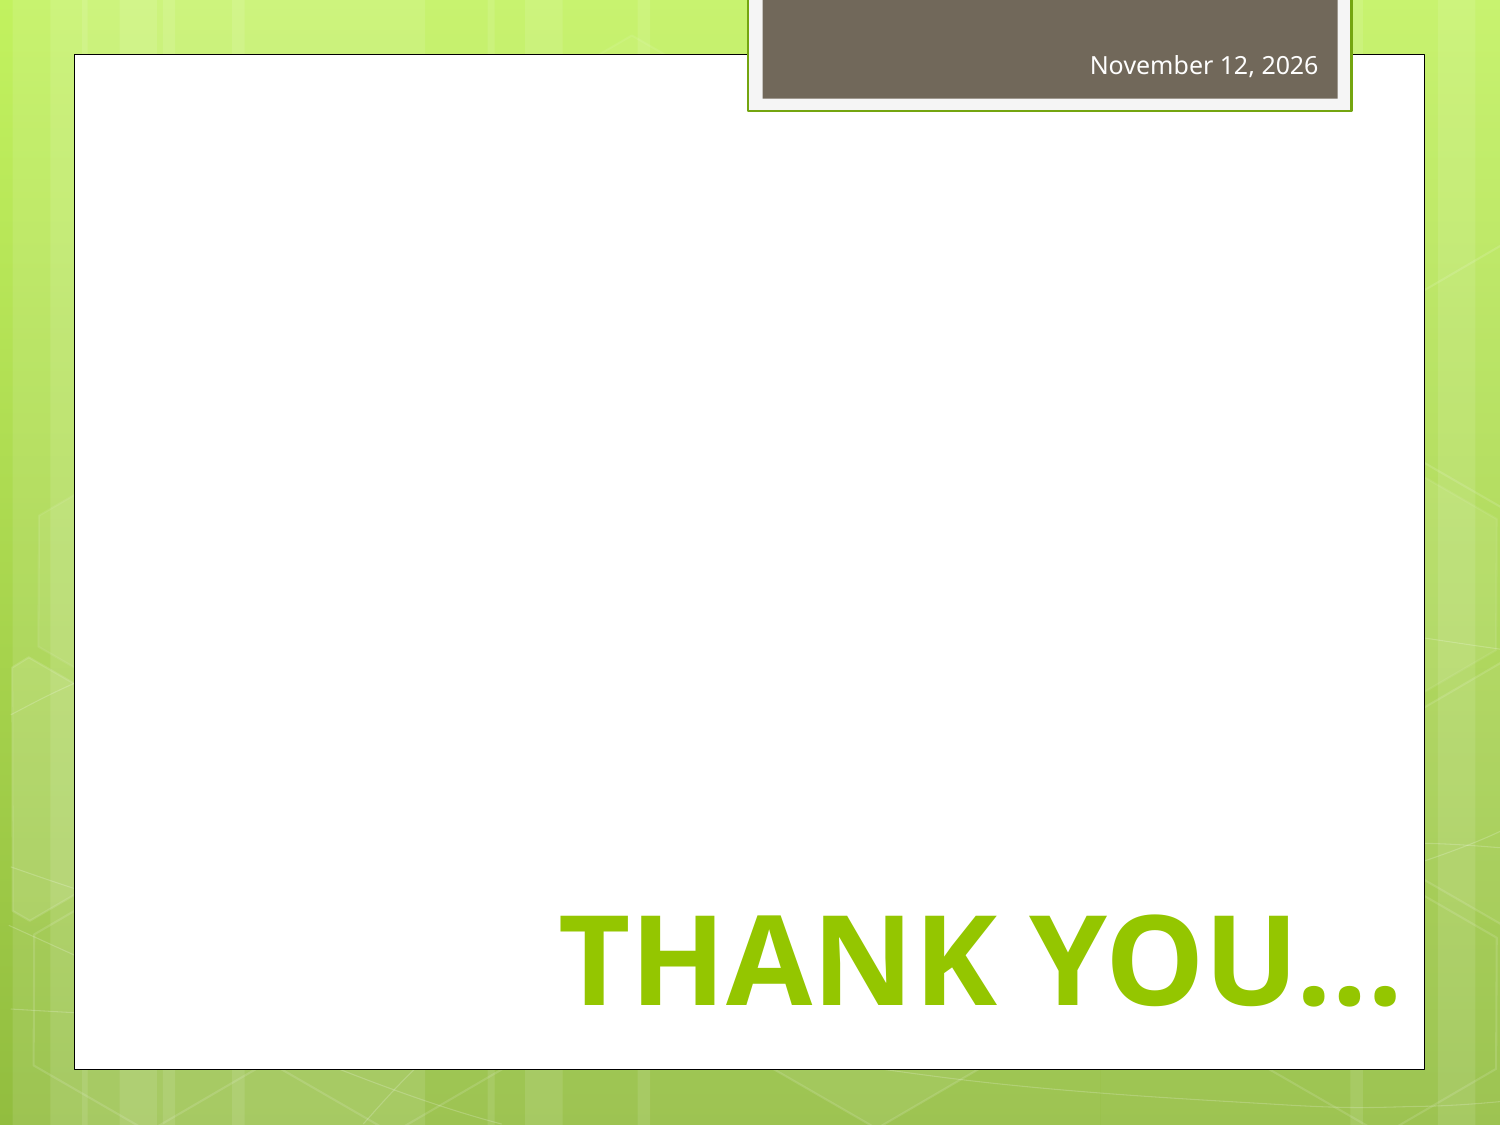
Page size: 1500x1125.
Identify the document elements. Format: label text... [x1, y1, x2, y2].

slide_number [983, 36, 1334, 97]
title THANK YOU… [275, 849, 1428, 1038]
